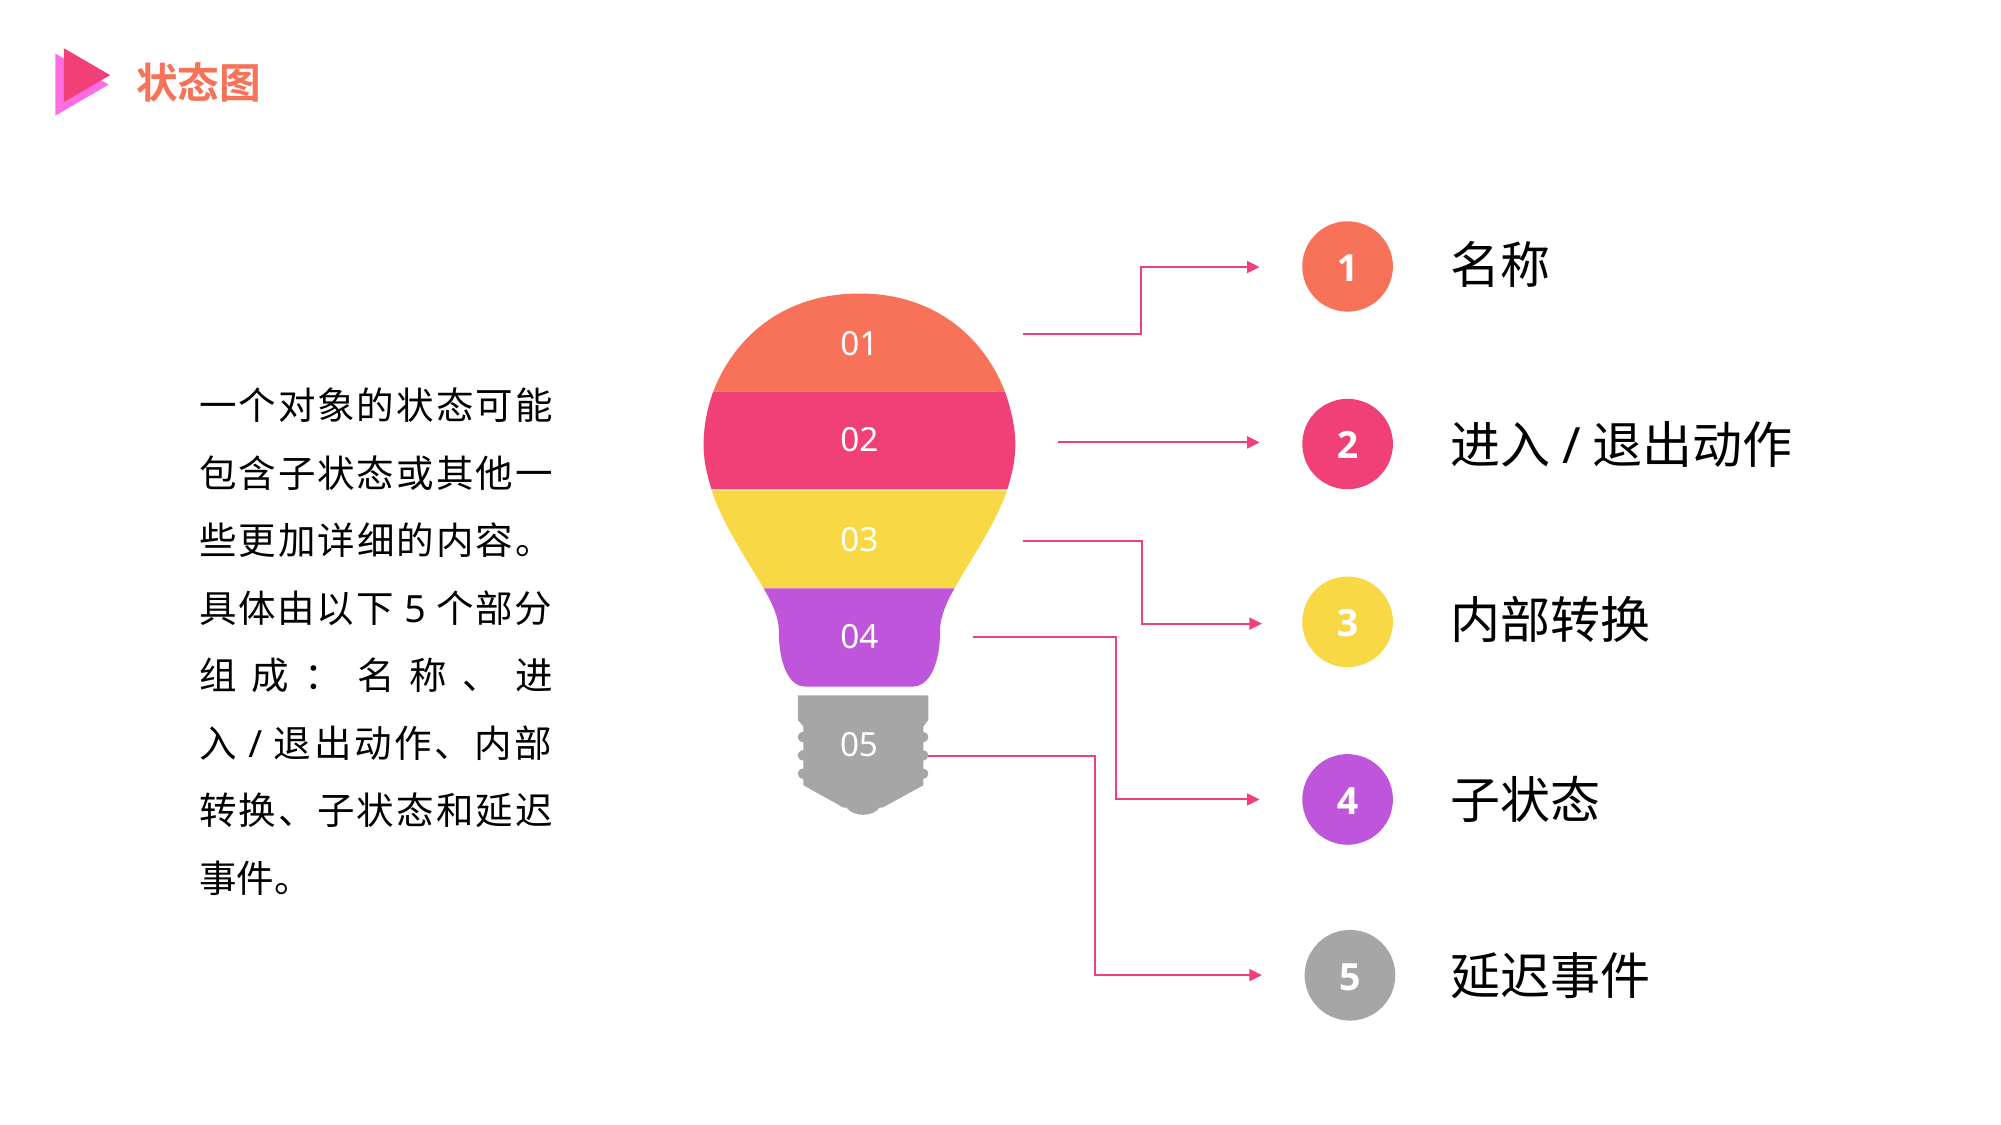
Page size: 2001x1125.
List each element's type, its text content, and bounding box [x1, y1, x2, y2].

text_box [1022, 267, 1260, 334]
text_box 内部转换 [1435, 581, 2000, 656]
text_box 进入/退出动作 [1435, 406, 2000, 481]
text_box 状态图 [121, 48, 455, 114]
text_box 1 [1301, 220, 1394, 313]
text_box 一个对象的状态可能包含子状态或其他一些更加详细的内容。具体由以下5个部分组成：名称、进入/退出动作、内部转换、子状态和延迟事件。 [184, 352, 568, 908]
text_box 4 [1301, 753, 1394, 846]
text_box 子状态 [1435, 760, 2000, 836]
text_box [711, 490, 1008, 589]
text_box 名称 [1435, 226, 2000, 301]
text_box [1022, 541, 1262, 624]
text_box 5 [1303, 928, 1397, 1022]
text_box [763, 588, 955, 687]
text_box 延迟事件 [1435, 937, 2000, 1013]
text_box 05 [839, 723, 879, 764]
text_box [797, 695, 929, 815]
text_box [928, 755, 1262, 976]
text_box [973, 637, 1260, 755]
text_box 2 [1301, 397, 1394, 491]
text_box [713, 293, 1005, 391]
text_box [55, 48, 111, 116]
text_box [703, 391, 1016, 490]
text_box 3 [1301, 575, 1394, 669]
